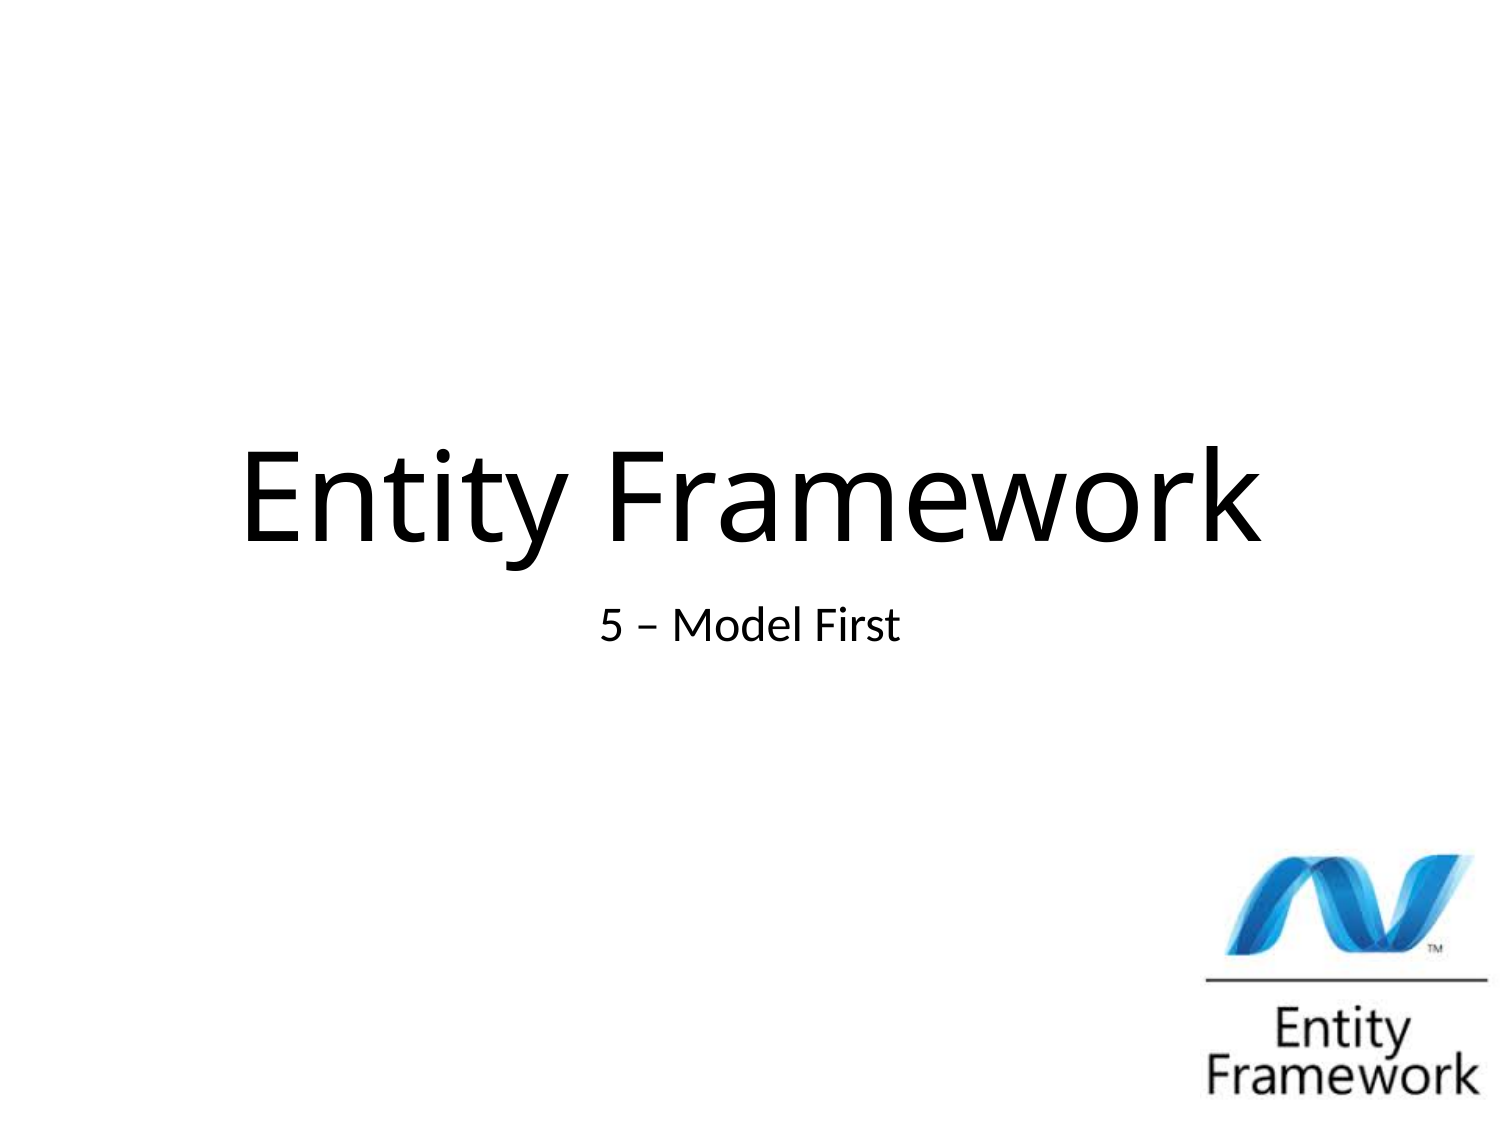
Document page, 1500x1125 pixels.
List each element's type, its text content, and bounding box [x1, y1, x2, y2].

subtitle 5 – Model First [187, 590, 1313, 863]
picture [1199, 824, 1500, 1125]
title Entity Framework [112, 184, 1388, 576]
